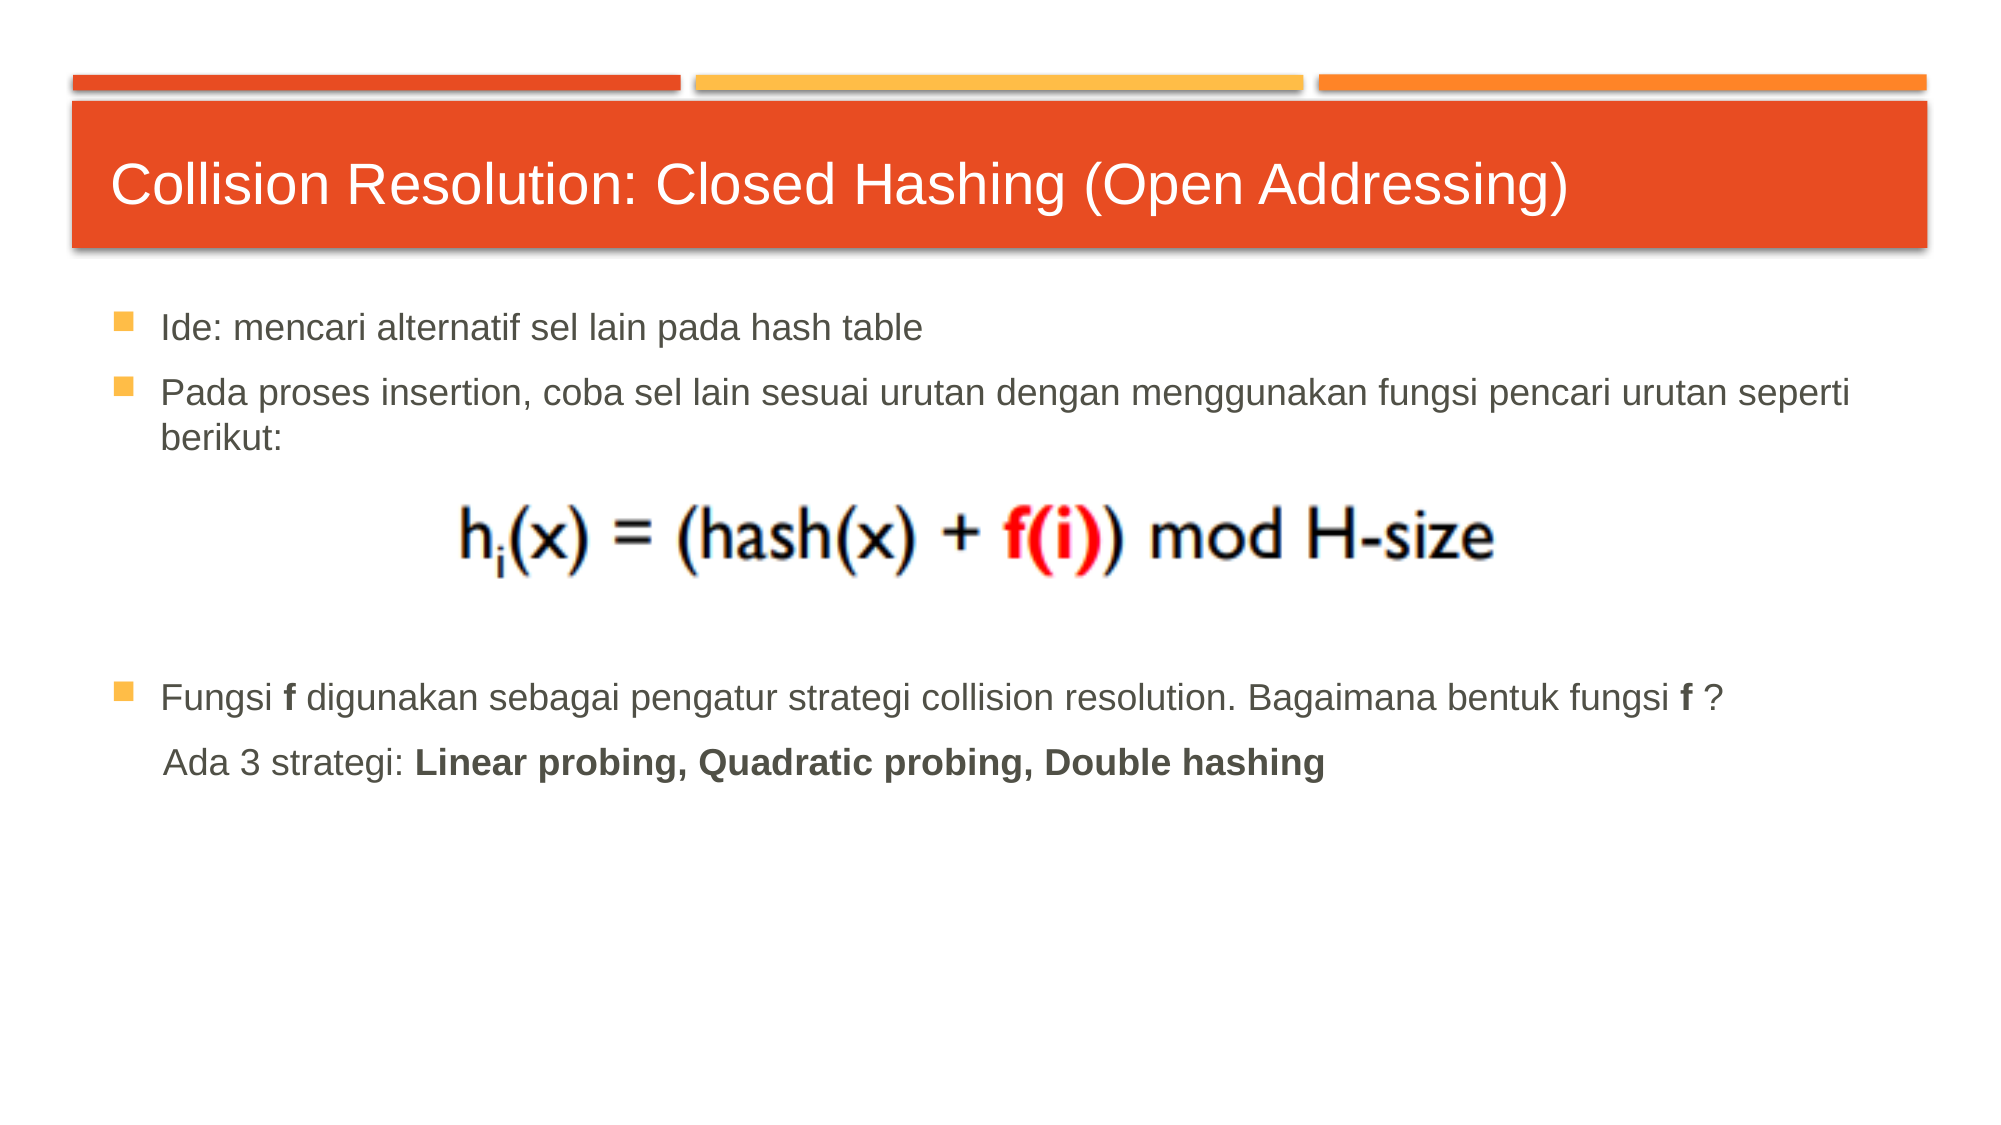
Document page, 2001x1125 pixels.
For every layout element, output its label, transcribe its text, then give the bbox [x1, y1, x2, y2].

title Collision Resolution: Closed Hashing (Open Addressing) [95, 115, 1905, 248]
list Ide: mencari alternatif sel lain pada hash table Pada proses insertion, coba sel lain sesuai urutan dengan menggunakan fungsi pencari urutan seperti berikut: Fungsi f digunakan sebagai pengatur strategi collision resolution. Bagaimana bentuk fungsi f ? Ada 3 strategi: Linear probing, Quadratic probing, Double hashing [95, 295, 1905, 1103]
picture [443, 486, 1519, 607]
